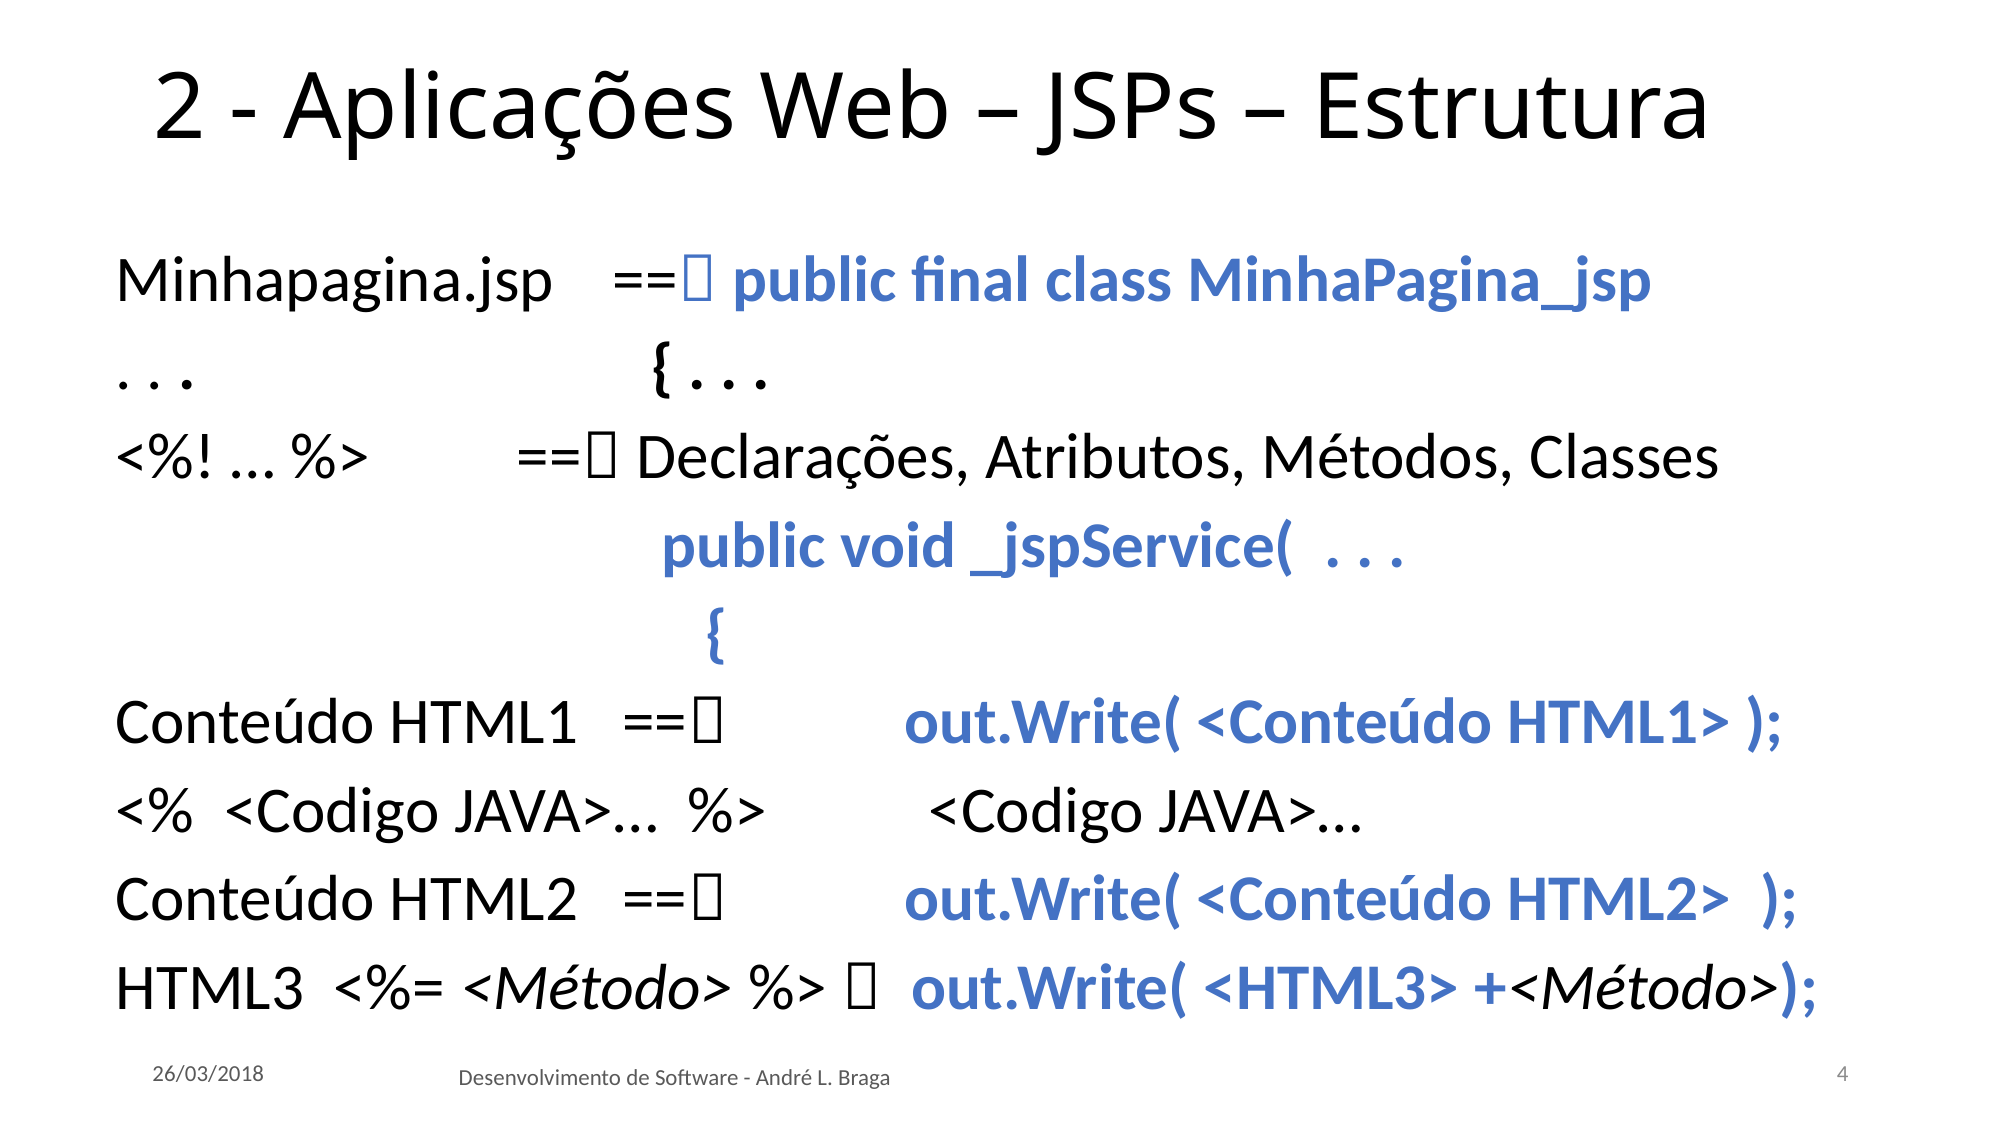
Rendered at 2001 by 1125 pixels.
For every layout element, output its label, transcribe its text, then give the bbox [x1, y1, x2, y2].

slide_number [137, 1042, 588, 1103]
footer Desenvolvimento de Software - André L. Braga [111, 1046, 1239, 1107]
title 2 - Aplicações Web – JSPs – Estrutura [138, 0, 1864, 218]
slide_number 4 [1413, 1042, 1864, 1103]
list Minhapagina.jsp == public final class MinhaPagina_jsp . . . { . . . <%! … %> == Declarações, Atributos, Métodos, Classes public void _jspService( . . . { Conteúdo HTML1 == out.Write( <Conteúdo HTML1> ); <% <Codigo JAVA>… %> <Codigo JAVA>… Conteúdo HTML2 == out.Write( <Conteúdo HTML2> ); HTML3 <%= <Método> %>  out.Write( <HTML3> +<Método>); [100, 237, 1972, 1043]
